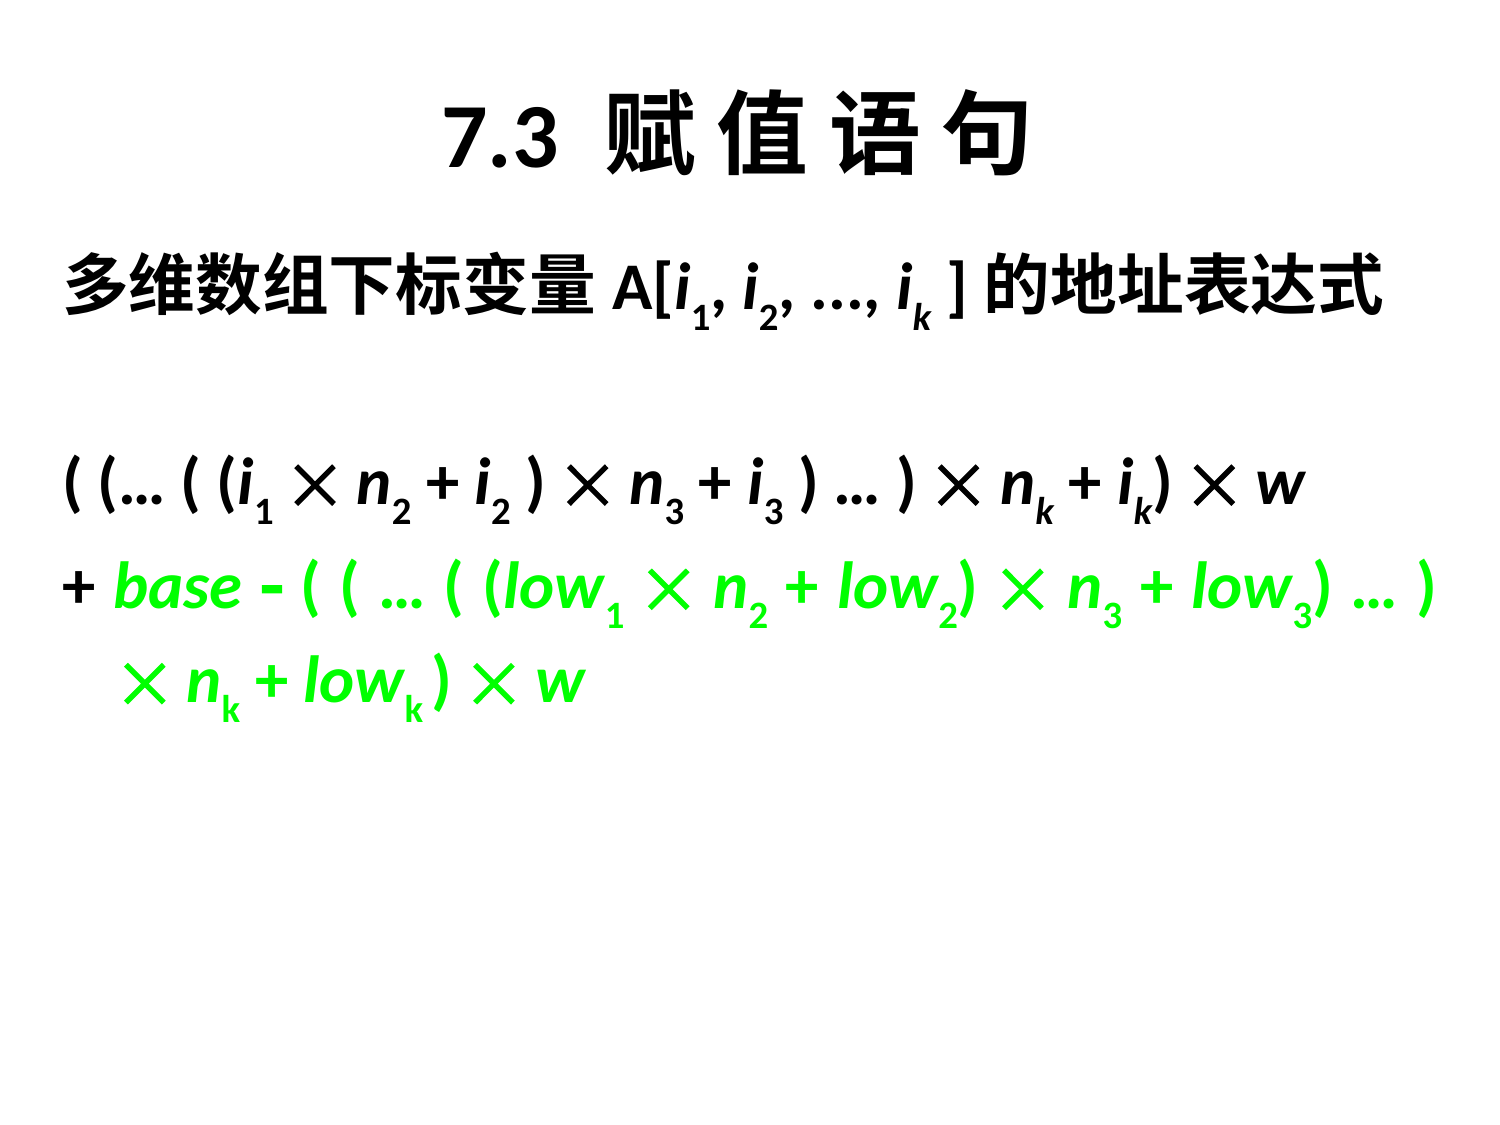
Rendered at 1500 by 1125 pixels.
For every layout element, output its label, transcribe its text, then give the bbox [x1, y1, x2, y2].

title 7.3 赋 值 语 句 [99, 37, 1375, 225]
list 多维数组下标变量A[i1, i2, ..., ik ]的地址表达式 ( (… ( (i1  n2 + i2 )  n3 + i3 ) … )  nk + ik)  w + base  ( ( … ( (low1  n2 + low2)  n3 + low3) … )  nk + lowk )  w [47, 235, 1452, 1063]
